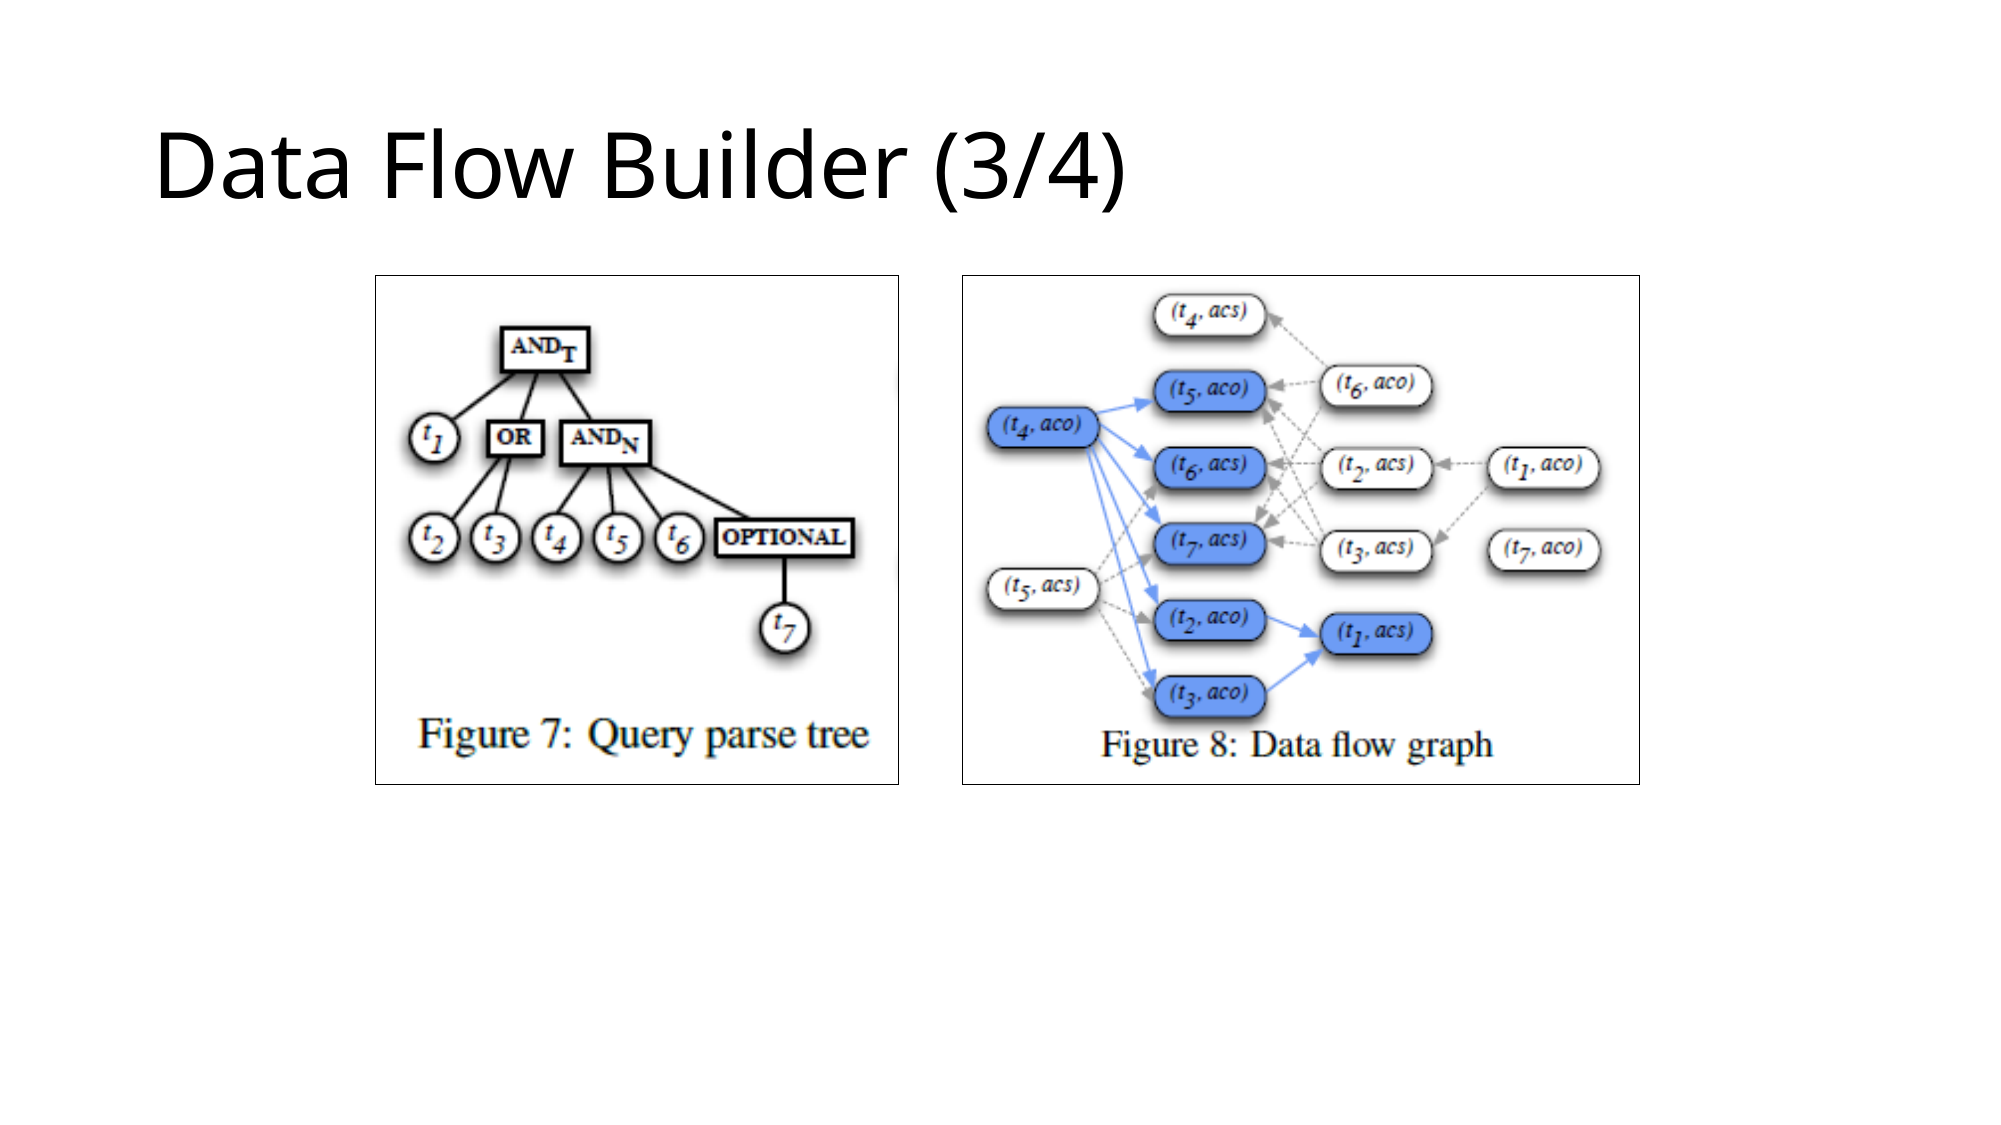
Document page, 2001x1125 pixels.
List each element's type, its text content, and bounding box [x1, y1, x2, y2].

title Data Flow Builder (3/4) [137, 59, 1863, 278]
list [374, 274, 899, 785]
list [962, 274, 1640, 785]
